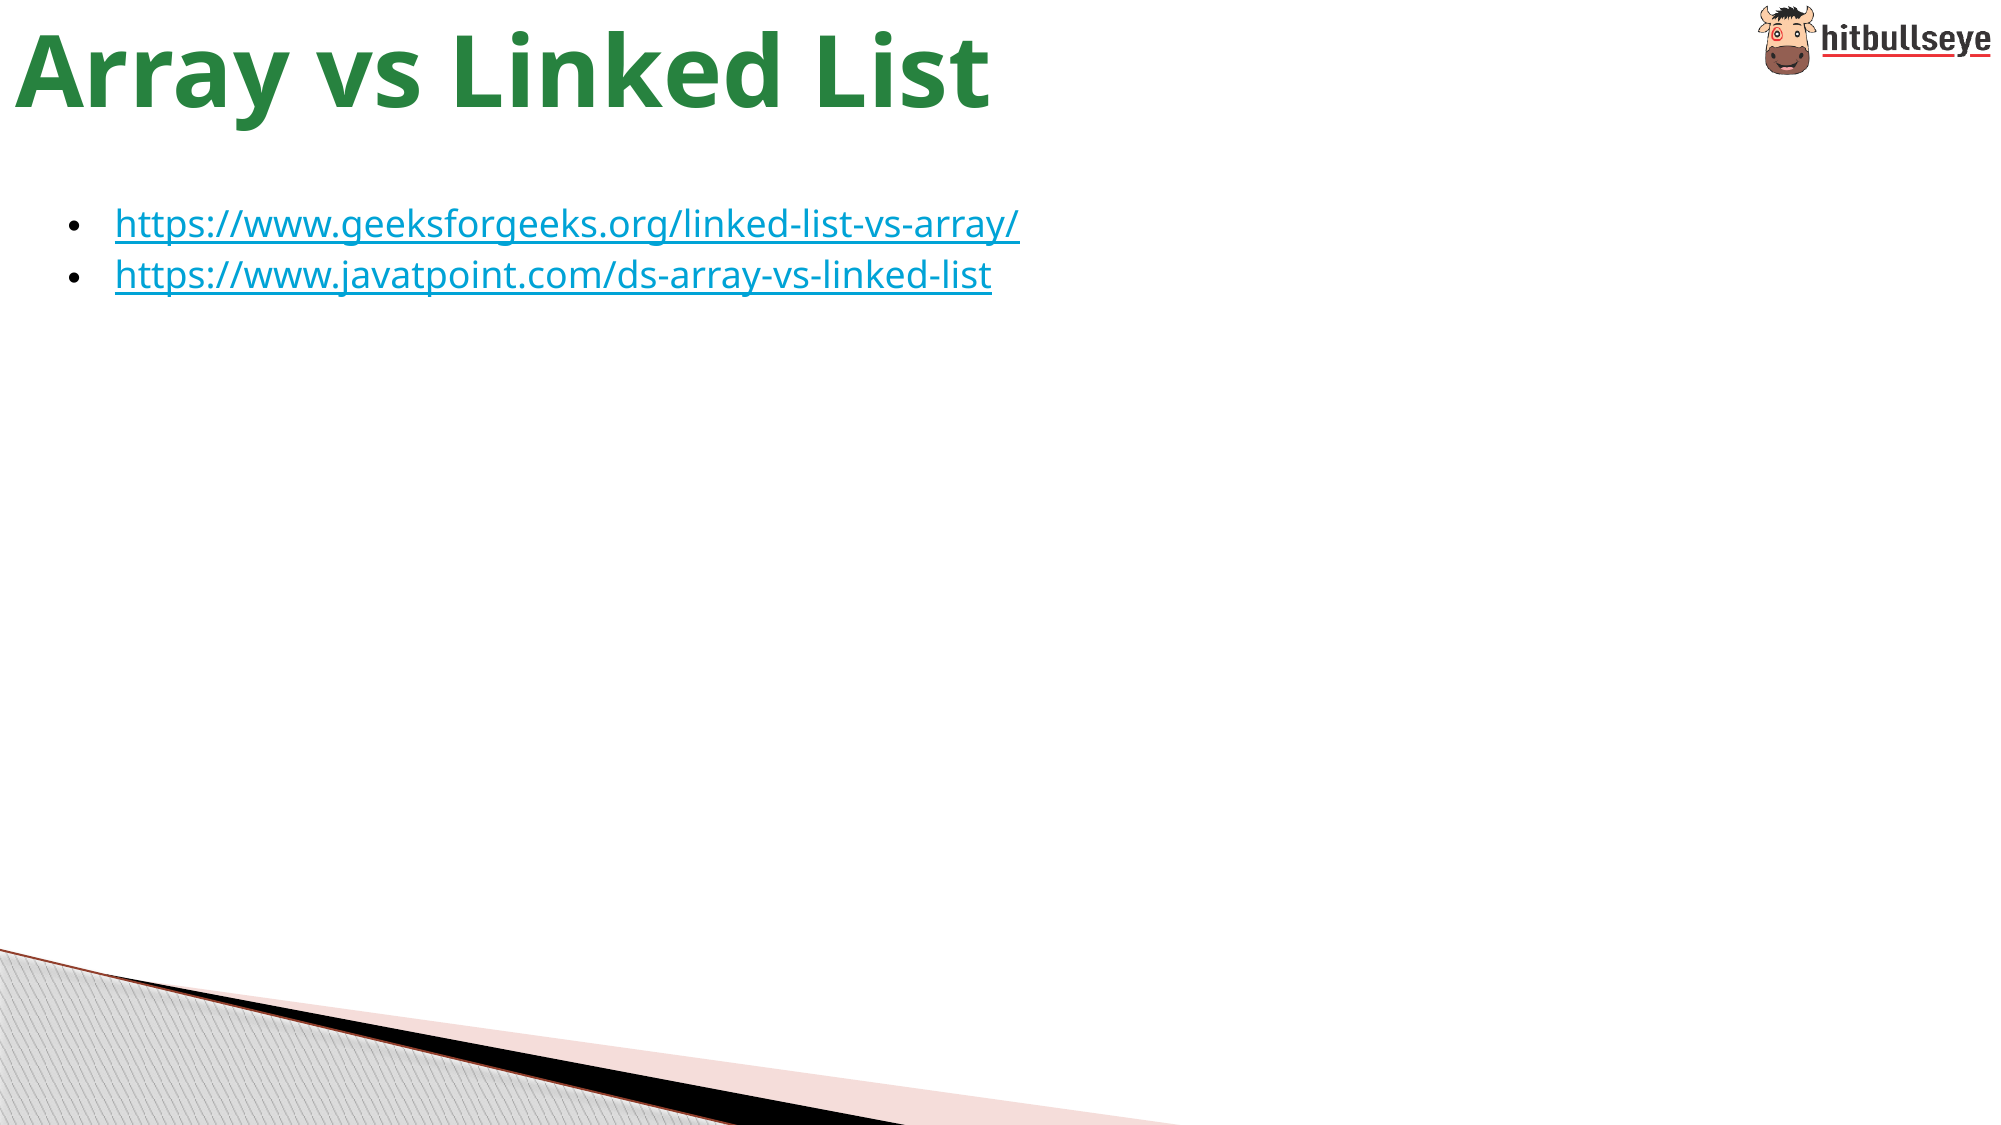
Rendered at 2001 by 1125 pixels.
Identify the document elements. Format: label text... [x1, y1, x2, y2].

picture [1800, 0, 2000, 81]
title Array vs Linked List [0, 0, 1800, 137]
text_box https://www.geeksforgeeks.org/linked-list-vs-array/ https://www.javatpoint.com/ds-array-vs-linked-list [52, 193, 1604, 310]
